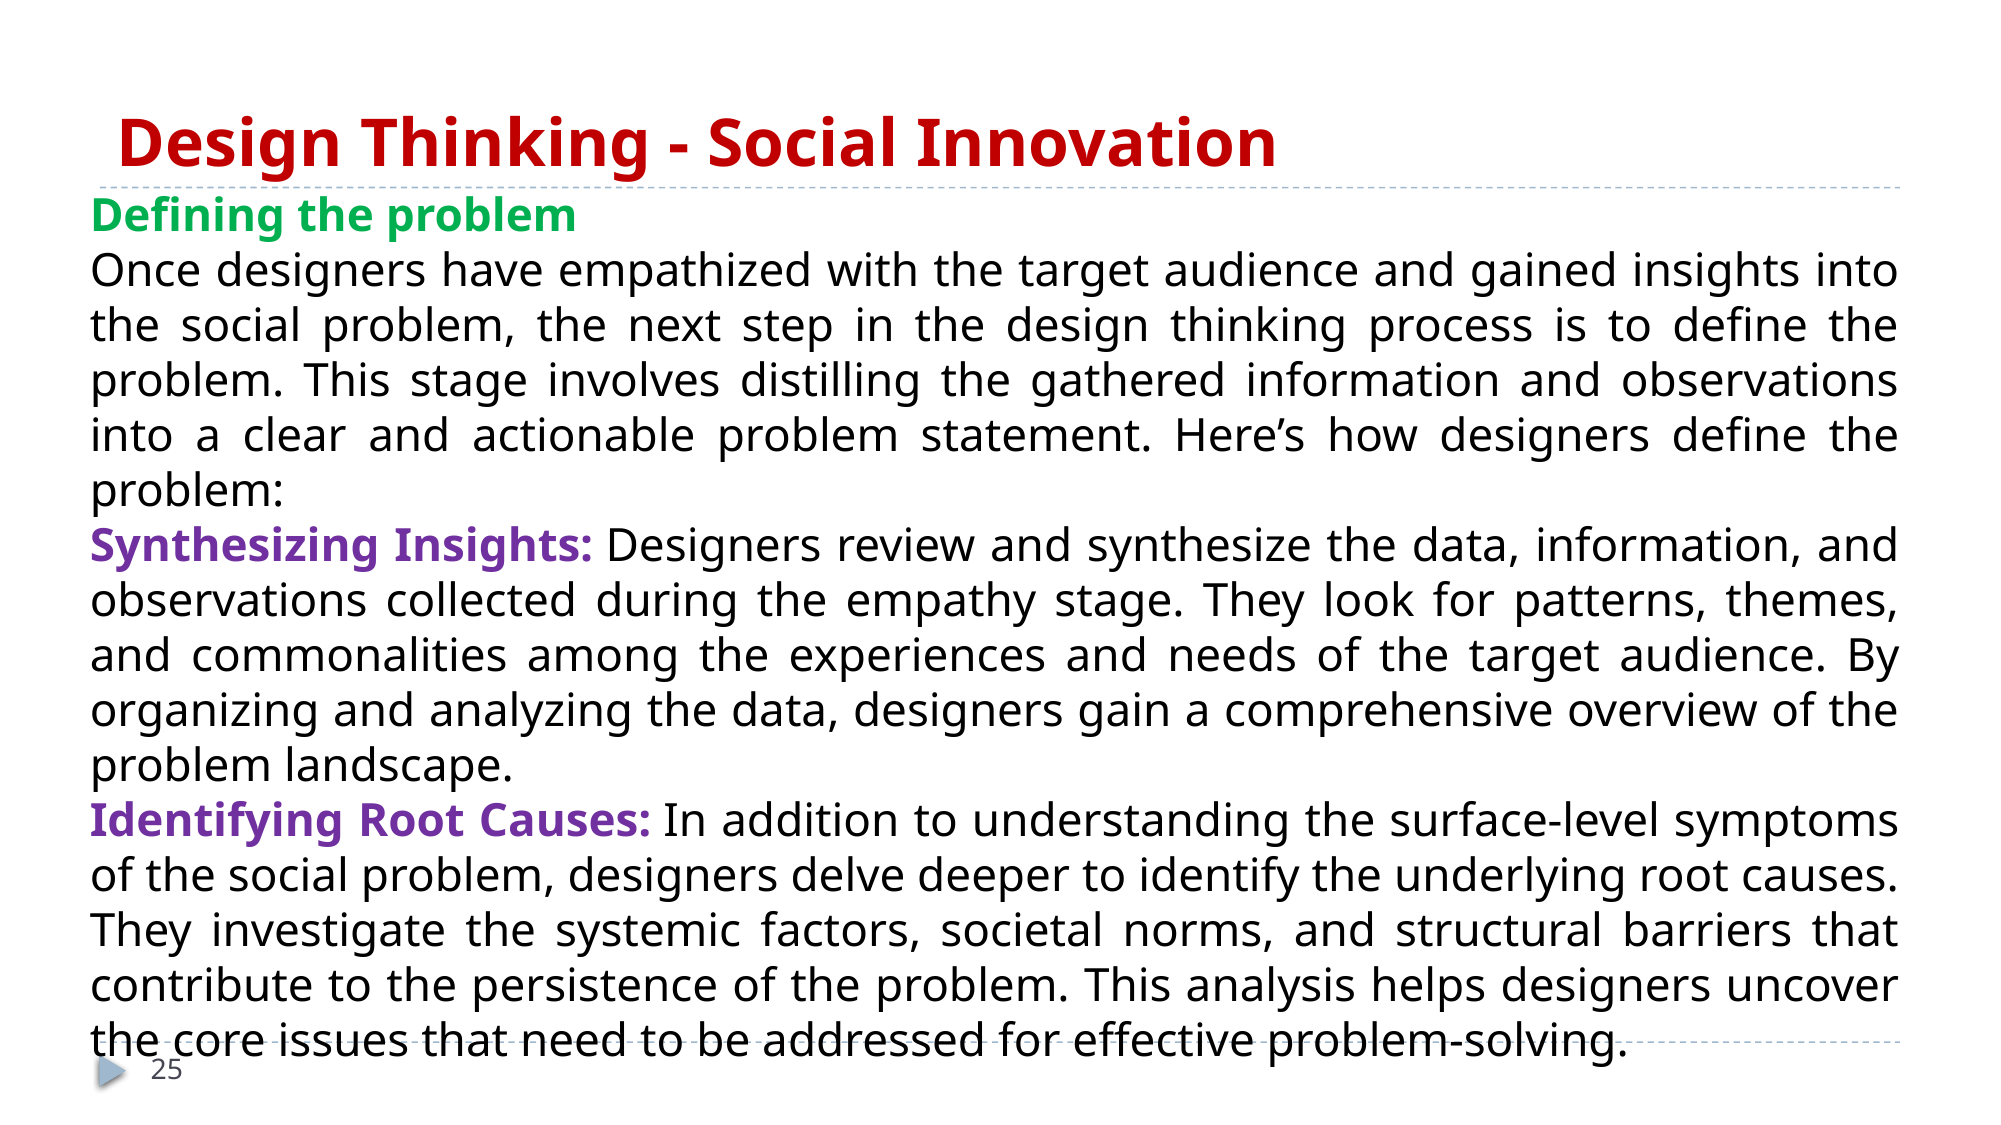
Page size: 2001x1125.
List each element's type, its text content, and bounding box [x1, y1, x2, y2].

title Design Thinking - Social Innovation [99, 37, 1900, 178]
slide_number 25 [133, 1073, 568, 1103]
text_box Defining the problem Once designers have empathized with the target audience and gained insights into the social problem, the next step in the design thinking process is to define the problem. This stage involves distilling the gathered information and observations into a clear and actionable problem statement. Here’s how designers define the problem: Synthesizing Insights: Designers review and synthesize the data, information, and observations collected during the empathy stage. They look for patterns, themes, and commonalities among the experiences and needs of the target audience. By organizing and analyzing the data, designers gain a comprehensive overview of the problem landscape. Identifying Root Causes: In addition to understanding the surface-level symptoms of the social problem, designers delve deeper to identify the underlying root causes. They investigate the systemic factors, societal norms, and structural barriers that contribute to the persistence of the problem. This analysis helps designers uncover the core issues that need to be addressed for effective problem-solving. [75, 178, 1915, 1073]
